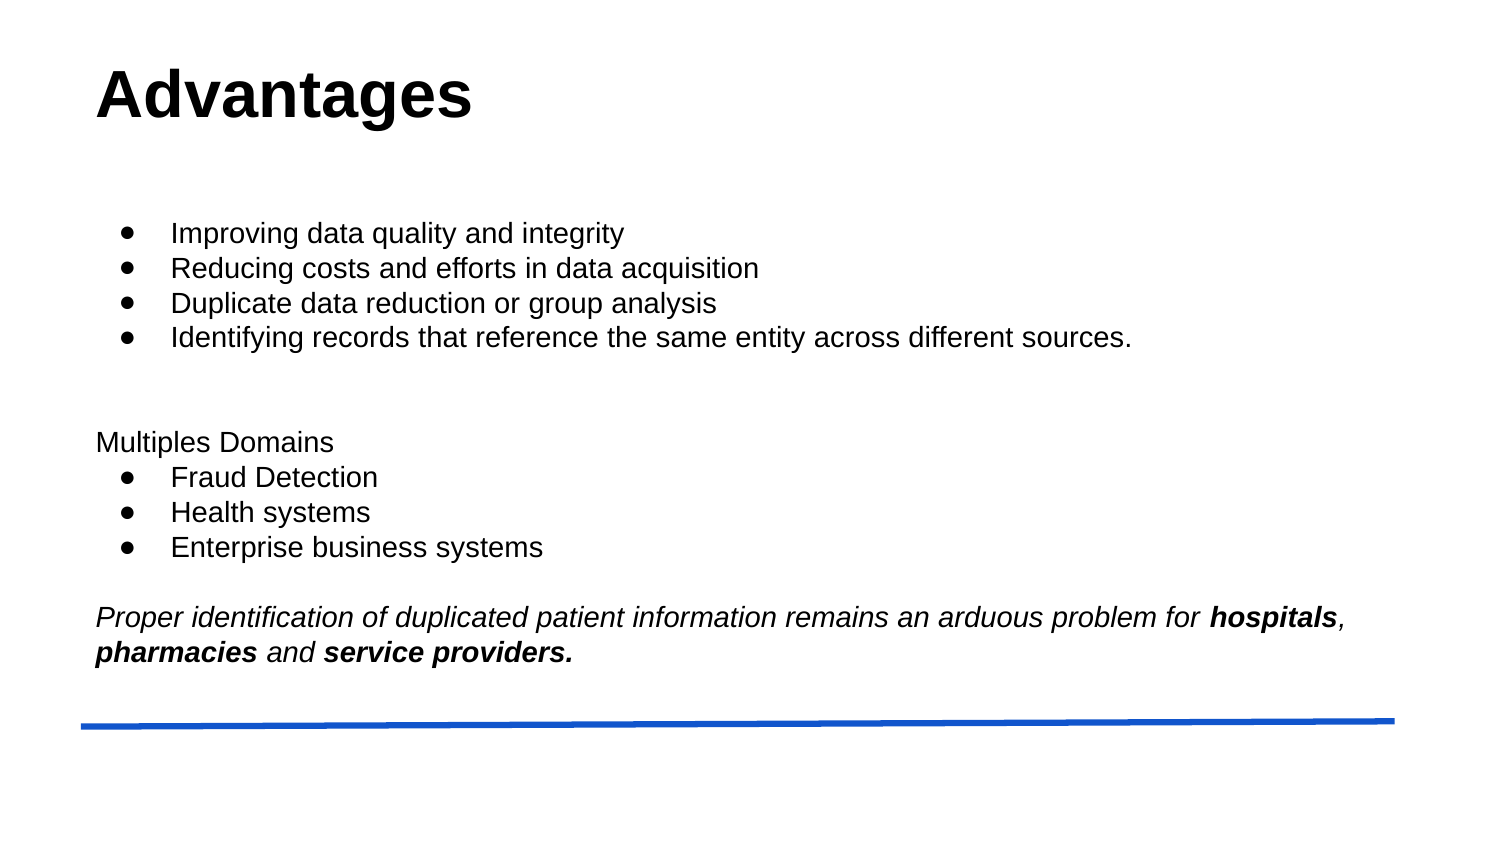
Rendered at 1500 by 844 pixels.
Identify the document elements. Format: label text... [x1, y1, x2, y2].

text_box Improving data quality and integrity Reducing costs and efforts in data acquisition Duplicate data reduction or group analysis Identifying records that reference the same entity across different sources. Multiples Domains Fraud Detection Health systems Enterprise business systems Proper identification of duplicated patient information remains an arduous problem for hospitals, pharmacies and service providers. [80, 198, 1395, 704]
text_box [0, 601, 1392, 715]
text_box Advantages [80, 36, 1216, 134]
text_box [80, 720, 1395, 727]
